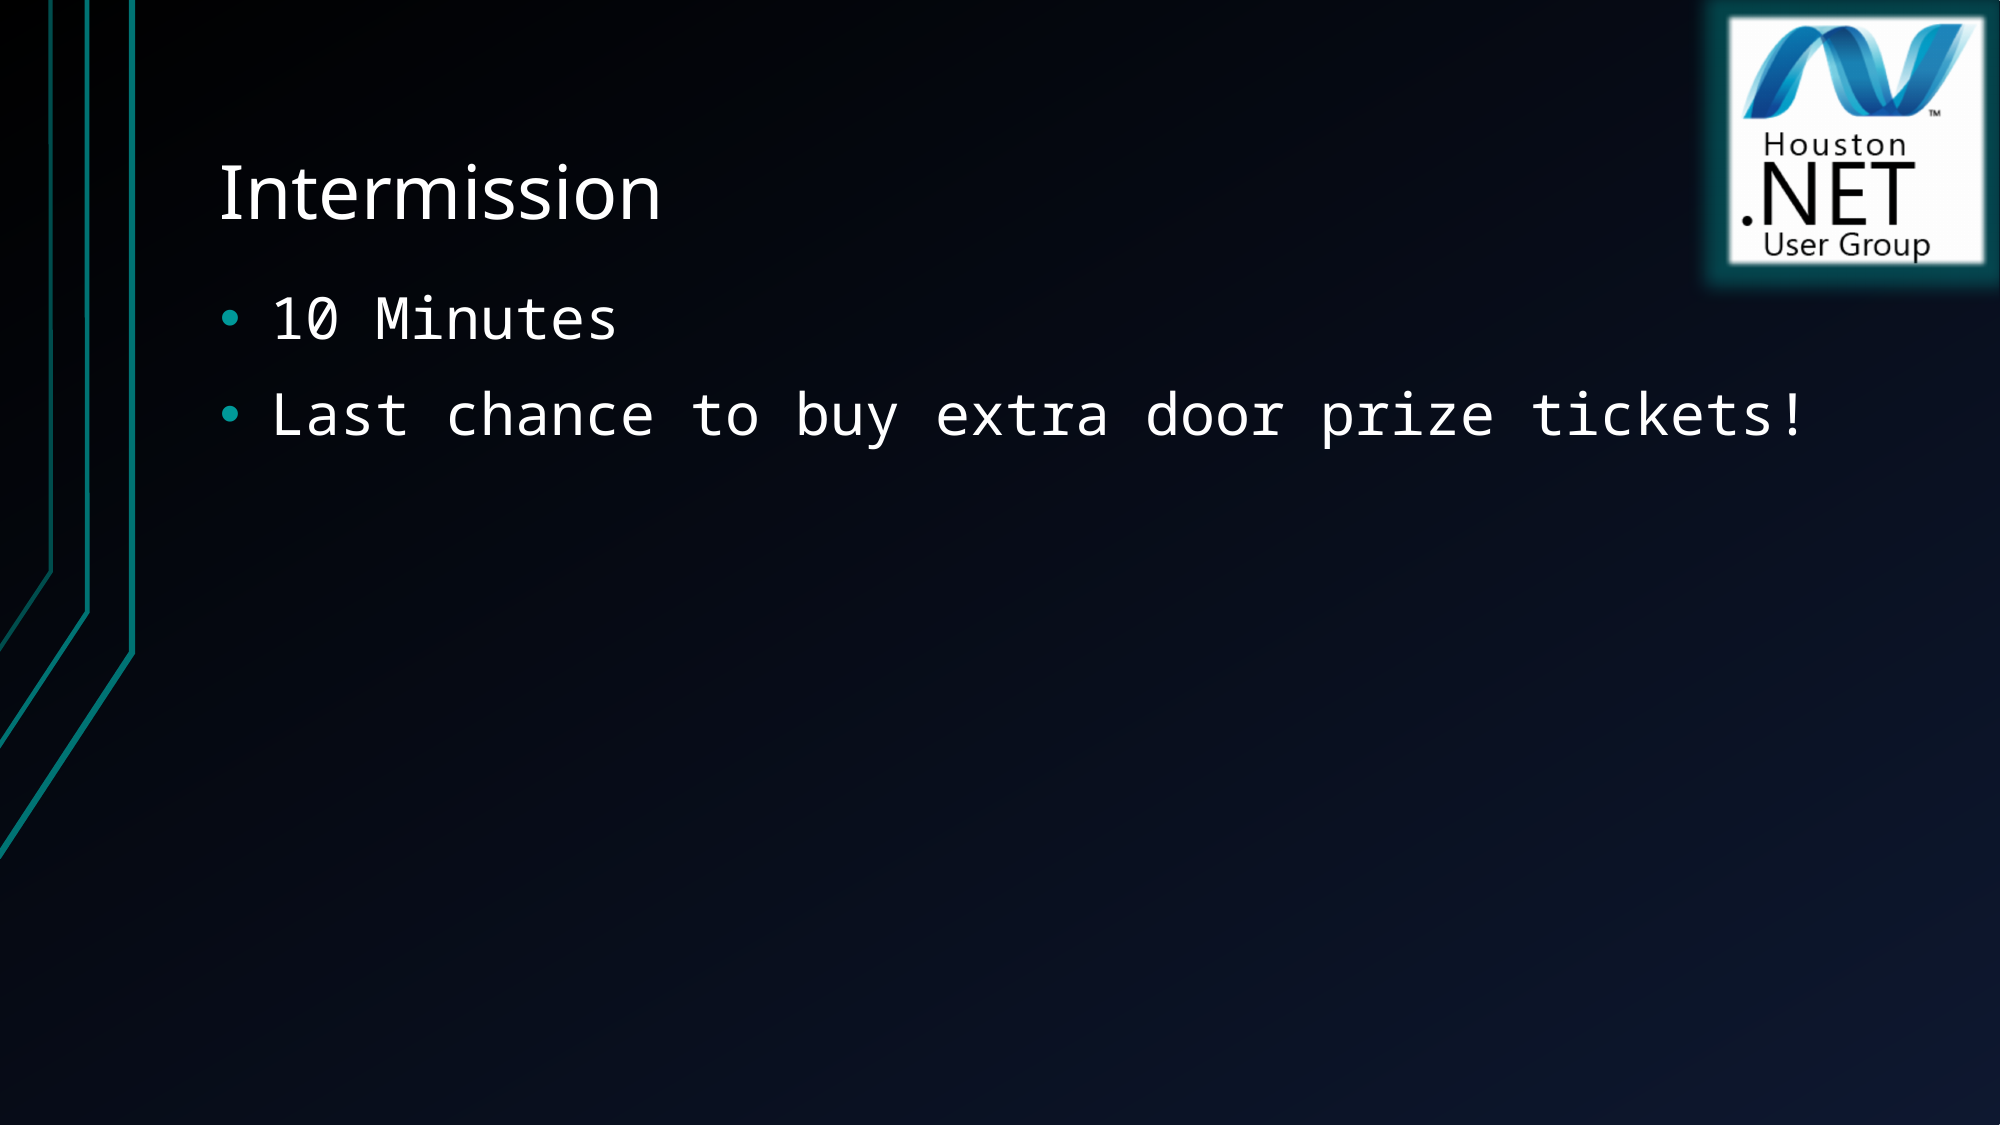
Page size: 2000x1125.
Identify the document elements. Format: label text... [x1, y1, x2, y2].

title Intermission [199, 45, 1900, 246]
picture [1727, 15, 1987, 266]
list 10 Minutes Last chance to buy extra door prize tickets! [199, 279, 1900, 1012]
